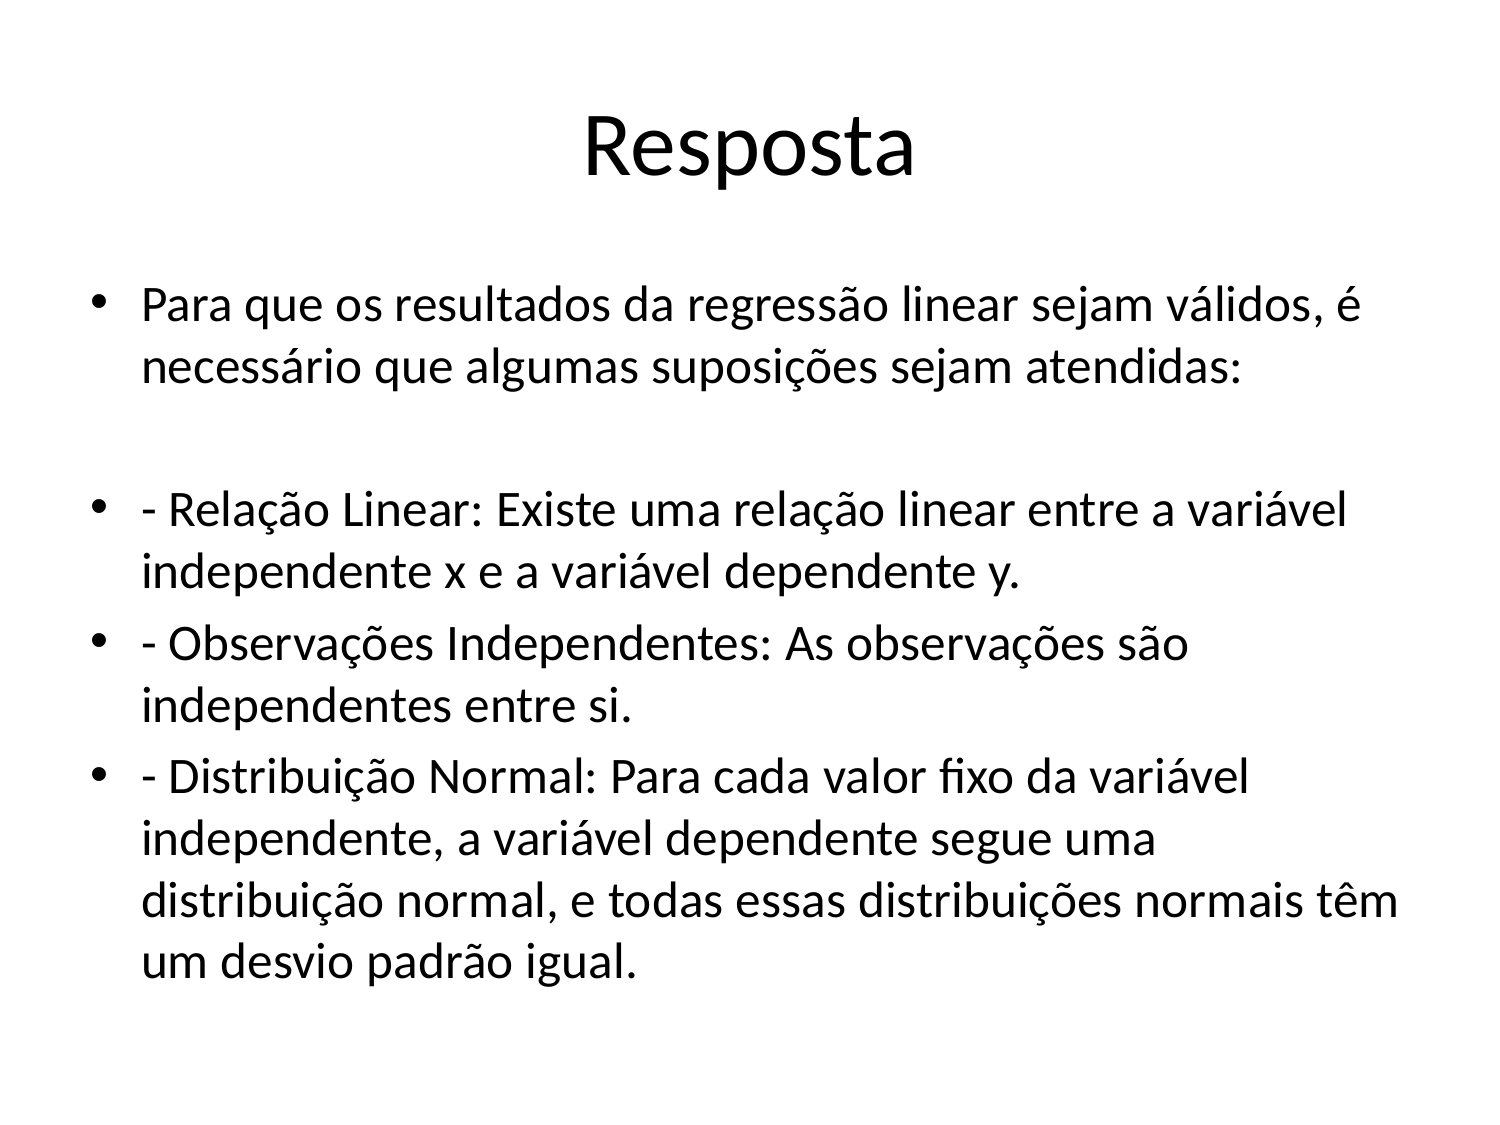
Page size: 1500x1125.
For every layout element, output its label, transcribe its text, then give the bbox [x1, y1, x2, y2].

list Para que os resultados da regressão linear sejam válidos, é necessário que algumas suposições sejam atendidas: - Relação Linear: Existe uma relação linear entre a variável independente x e a variável dependente y. - Observações Independentes: As observações são independentes entre si. - Distribuição Normal: Para cada valor fixo da variável independente, a variável dependente segue uma distribuição normal, e todas essas distribuições normais têm um desvio padrão igual. [75, 262, 1425, 1005]
title Resposta [75, 45, 1425, 233]
